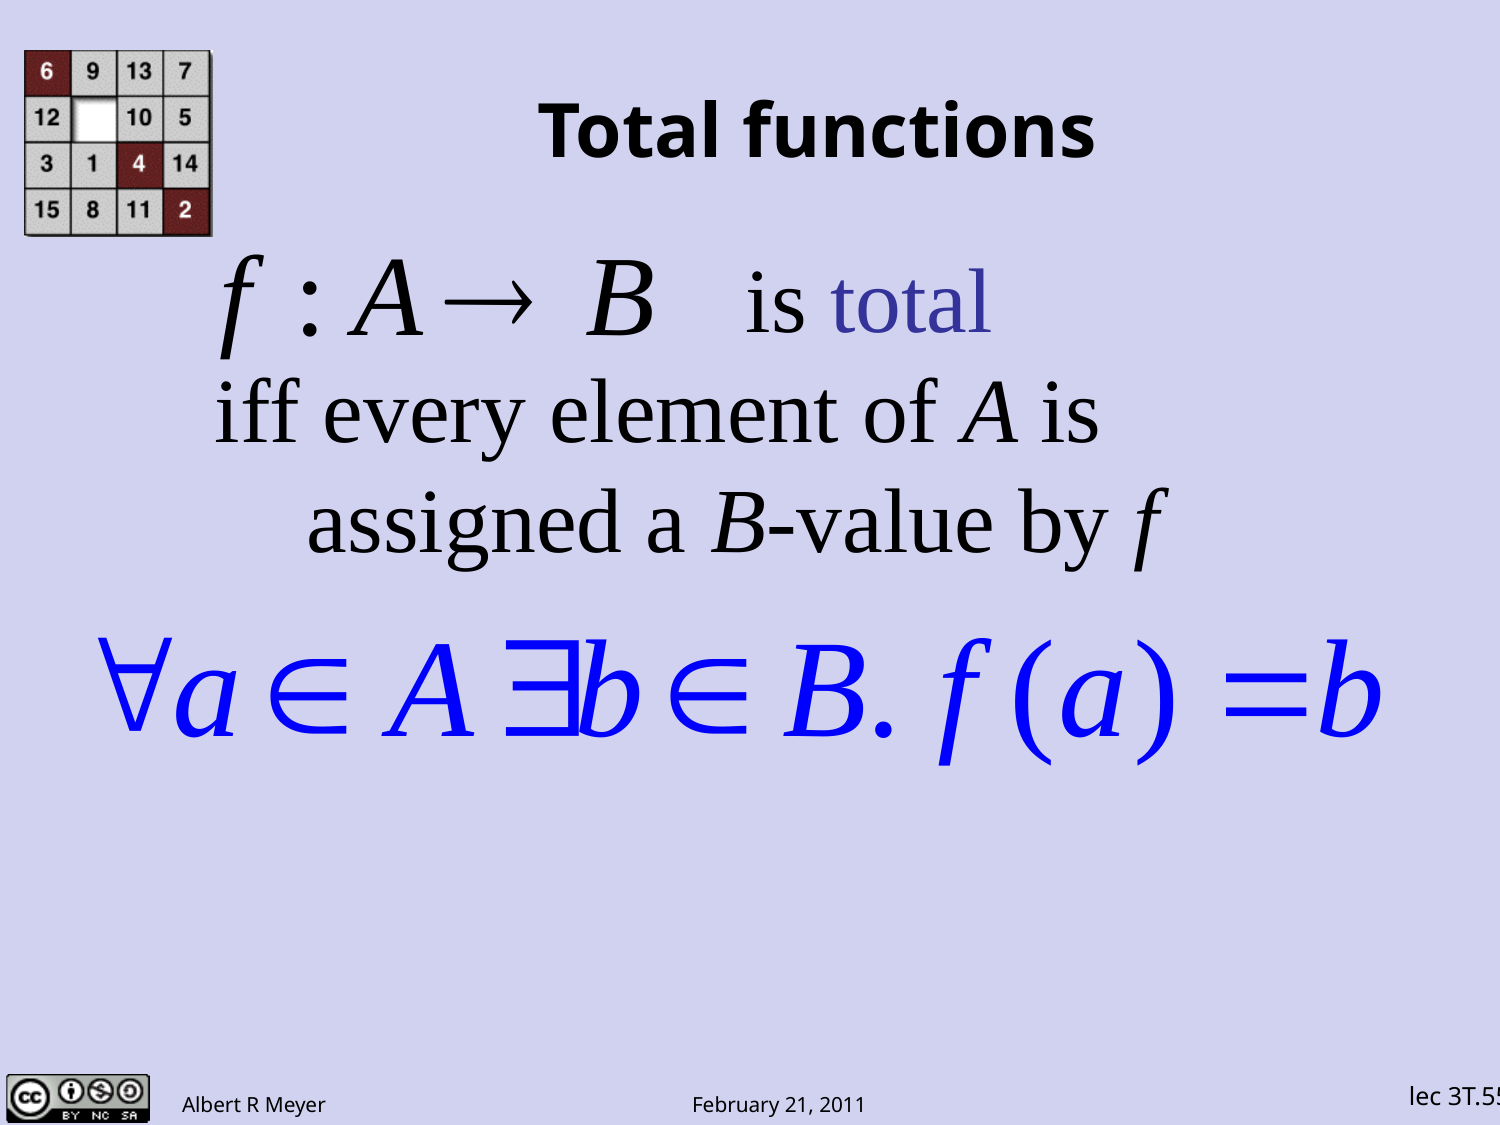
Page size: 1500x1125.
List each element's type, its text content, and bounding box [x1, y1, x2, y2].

text_box is total iff every element of A is assigned a B-value by f [62, 233, 1441, 579]
picture [6, 1074, 150, 1123]
title Total functions [246, 37, 1388, 218]
picture [24, 50, 213, 237]
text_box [57, 608, 1414, 794]
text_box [180, 230, 676, 384]
